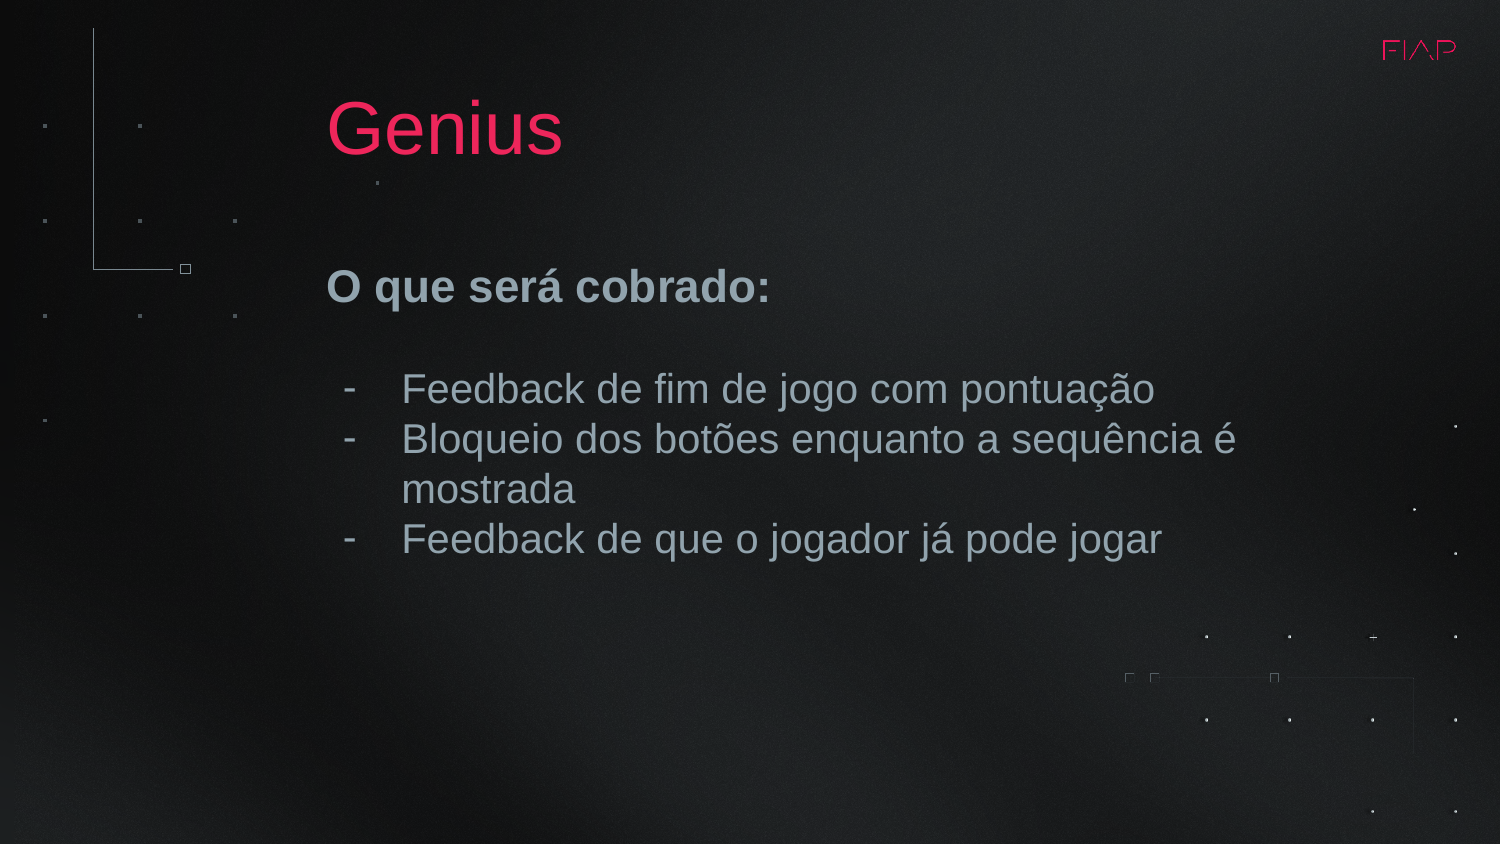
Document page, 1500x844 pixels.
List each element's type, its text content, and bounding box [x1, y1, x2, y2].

text_box O que será cobrado: Feedback de fim de jogo com pontuação Bloqueio dos botões enquanto a sequência é mostrada Feedback de que o jogador já pode jogar [311, 249, 1292, 620]
text_box Genius [383, 72, 1126, 177]
picture [0, 0, 1500, 844]
